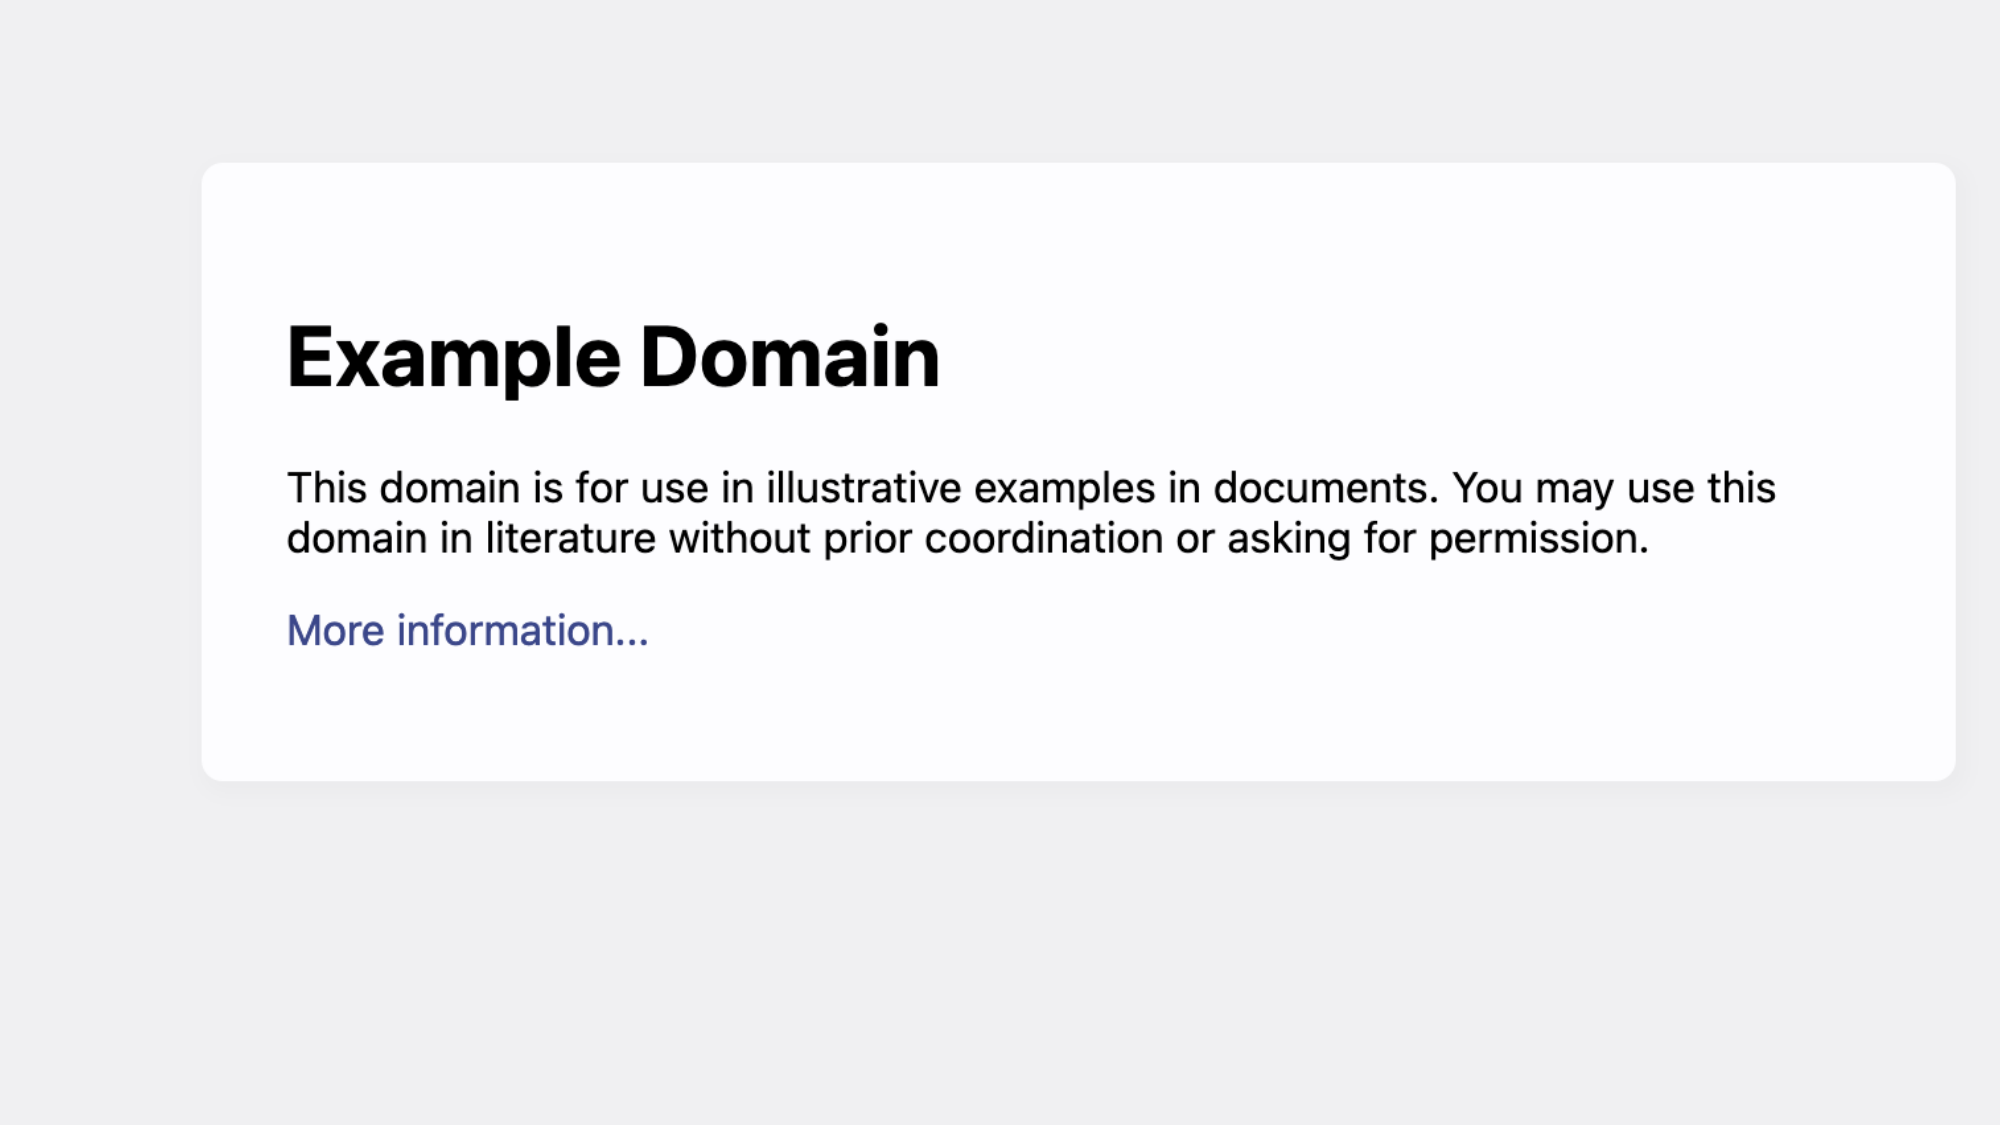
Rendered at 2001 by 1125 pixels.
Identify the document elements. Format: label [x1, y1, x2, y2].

list [0, 0, 2000, 1125]
